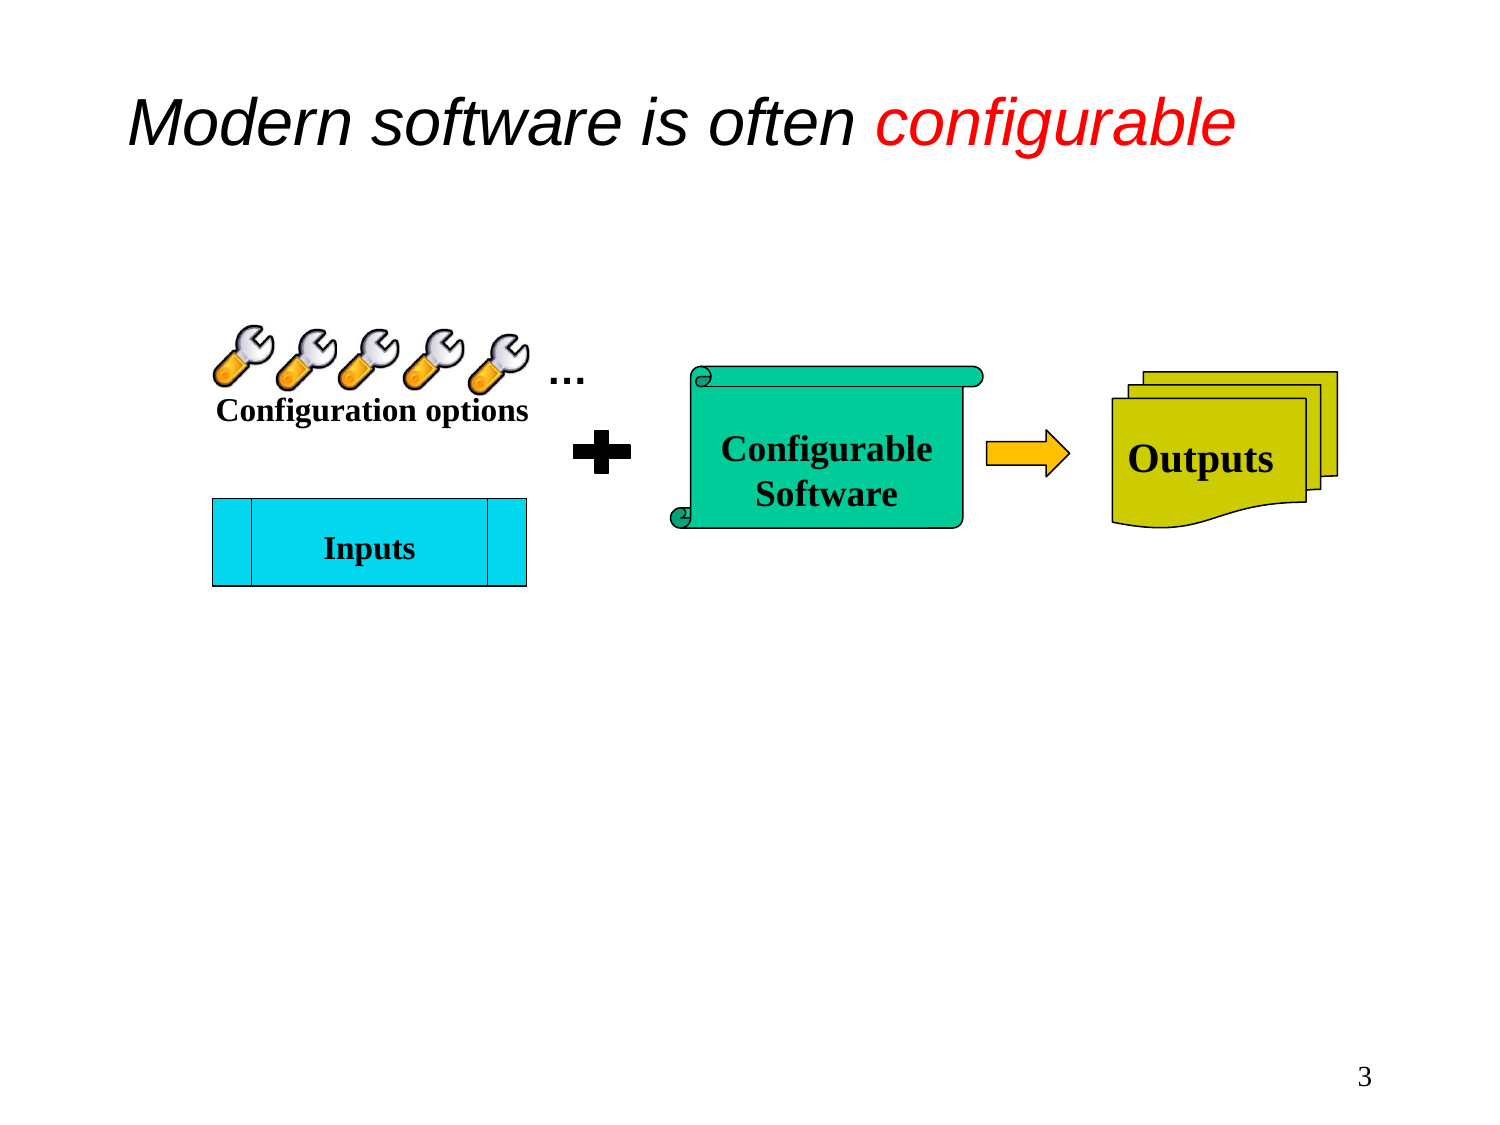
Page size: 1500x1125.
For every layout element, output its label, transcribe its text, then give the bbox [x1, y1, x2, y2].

slide_number 3 [1074, 1049, 1388, 1125]
title Modern software is often configurable [112, 24, 1388, 213]
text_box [169, 324, 1338, 587]
